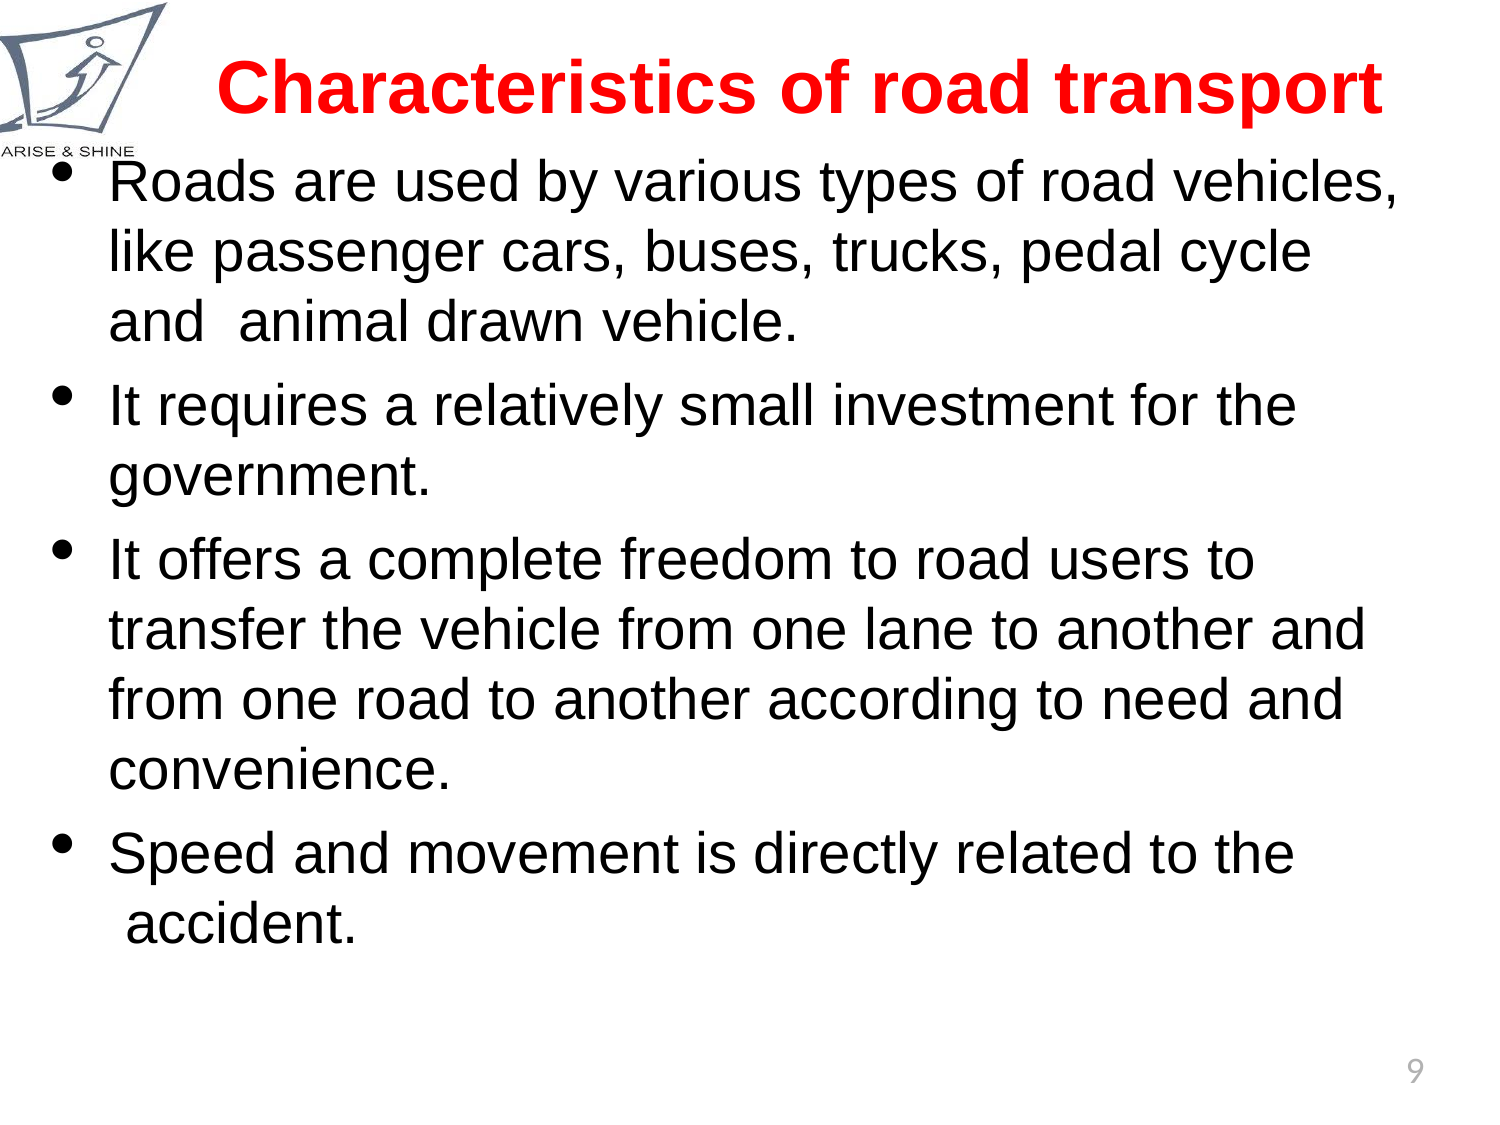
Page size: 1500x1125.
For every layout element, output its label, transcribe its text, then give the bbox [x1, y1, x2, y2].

text_box Roads are used by various types of road vehicles, like passenger cars, buses, trucks, pedal cycle and animal drawn vehicle. It requires a relatively small investment for the government. It offers a complete freedom to road users to transfer the vehicle from one lane to another and from one road to another according to need and convenience. Speed and movement is directly related to the accident. [50, 143, 1428, 956]
text_box Characteristics of road transport [180, 22, 1450, 226]
text_box 9 [1079, 1046, 1425, 1103]
picture [0, 2, 175, 160]
